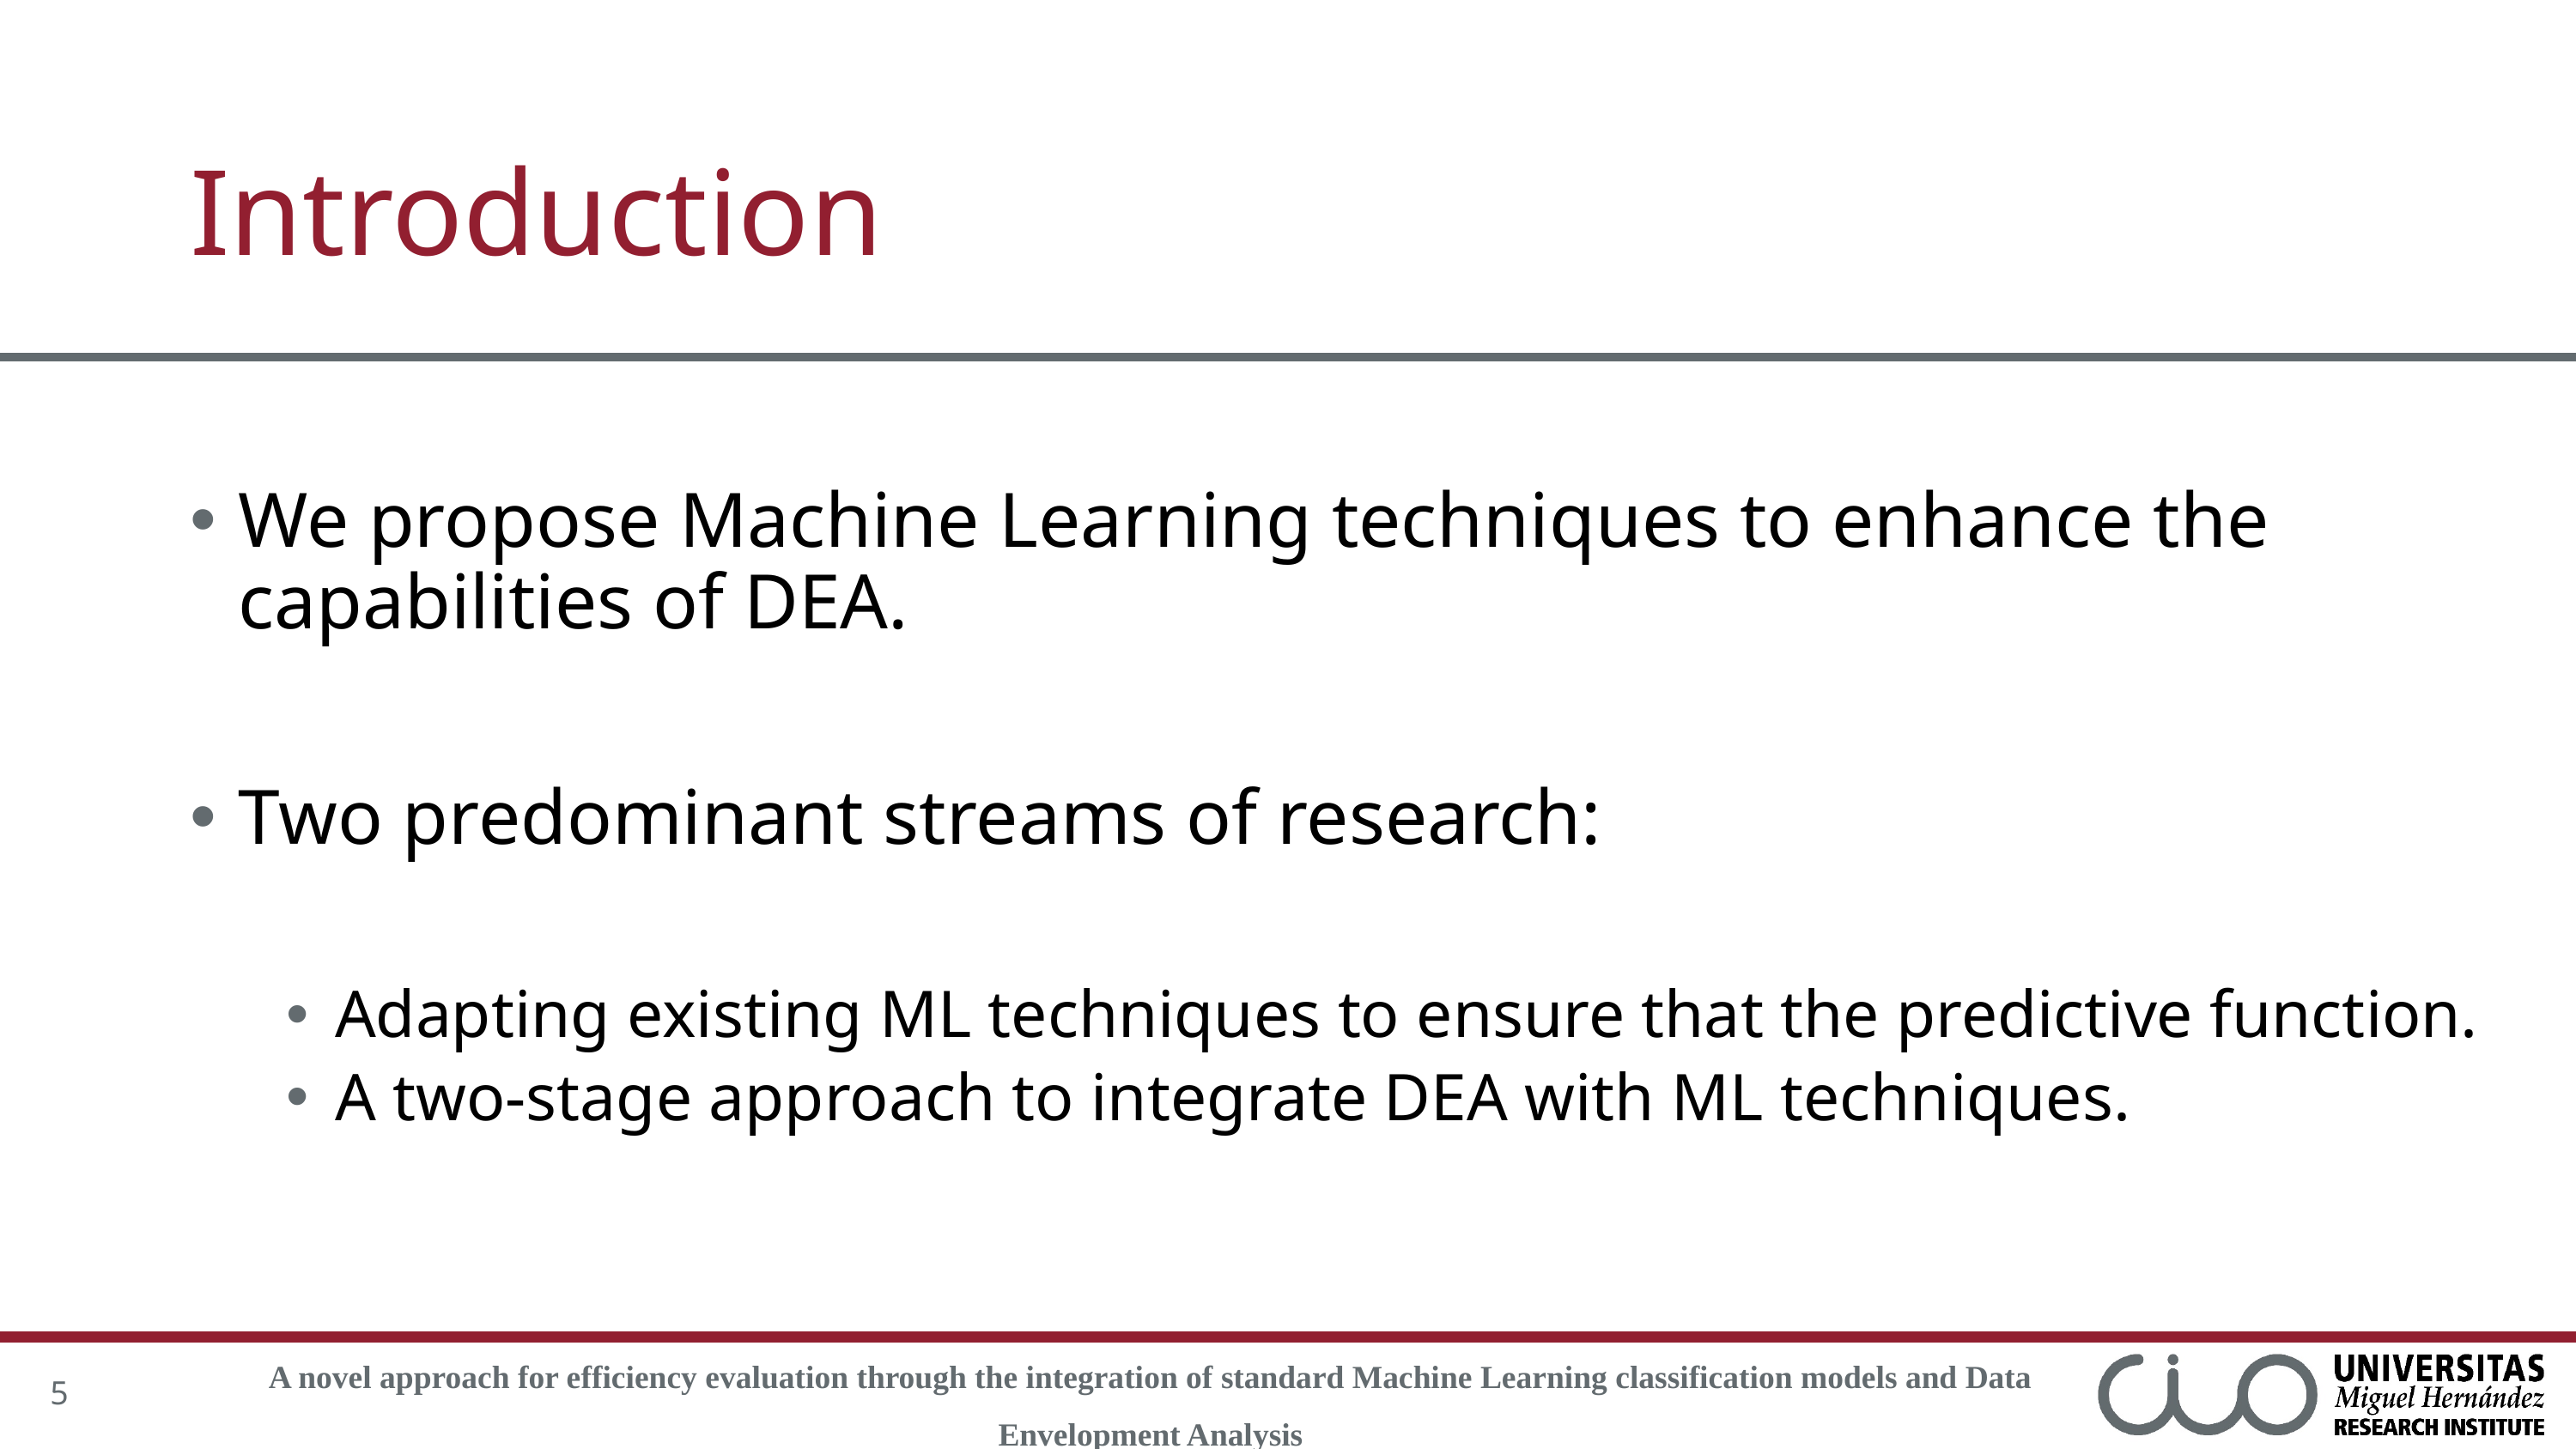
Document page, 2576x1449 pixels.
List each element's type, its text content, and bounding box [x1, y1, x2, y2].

title Introduction [177, 76, 2399, 358]
slide_number 5 [37, 1355, 197, 1434]
list We propose Machine Learning techniques to enhance the capabilities of DEA. Two predominant streams of research: Adapting existing ML techniques to ensure that the predictive function. A two-stage approach to integrate DEA with ML techniques. [177, 476, 2515, 1300]
picture [2091, 1347, 2551, 1442]
footer A novel approach for efficiency evaluation through the integration of standard Machine Learning classification models and Data Envelopment Analysis [233, 1355, 2069, 1434]
